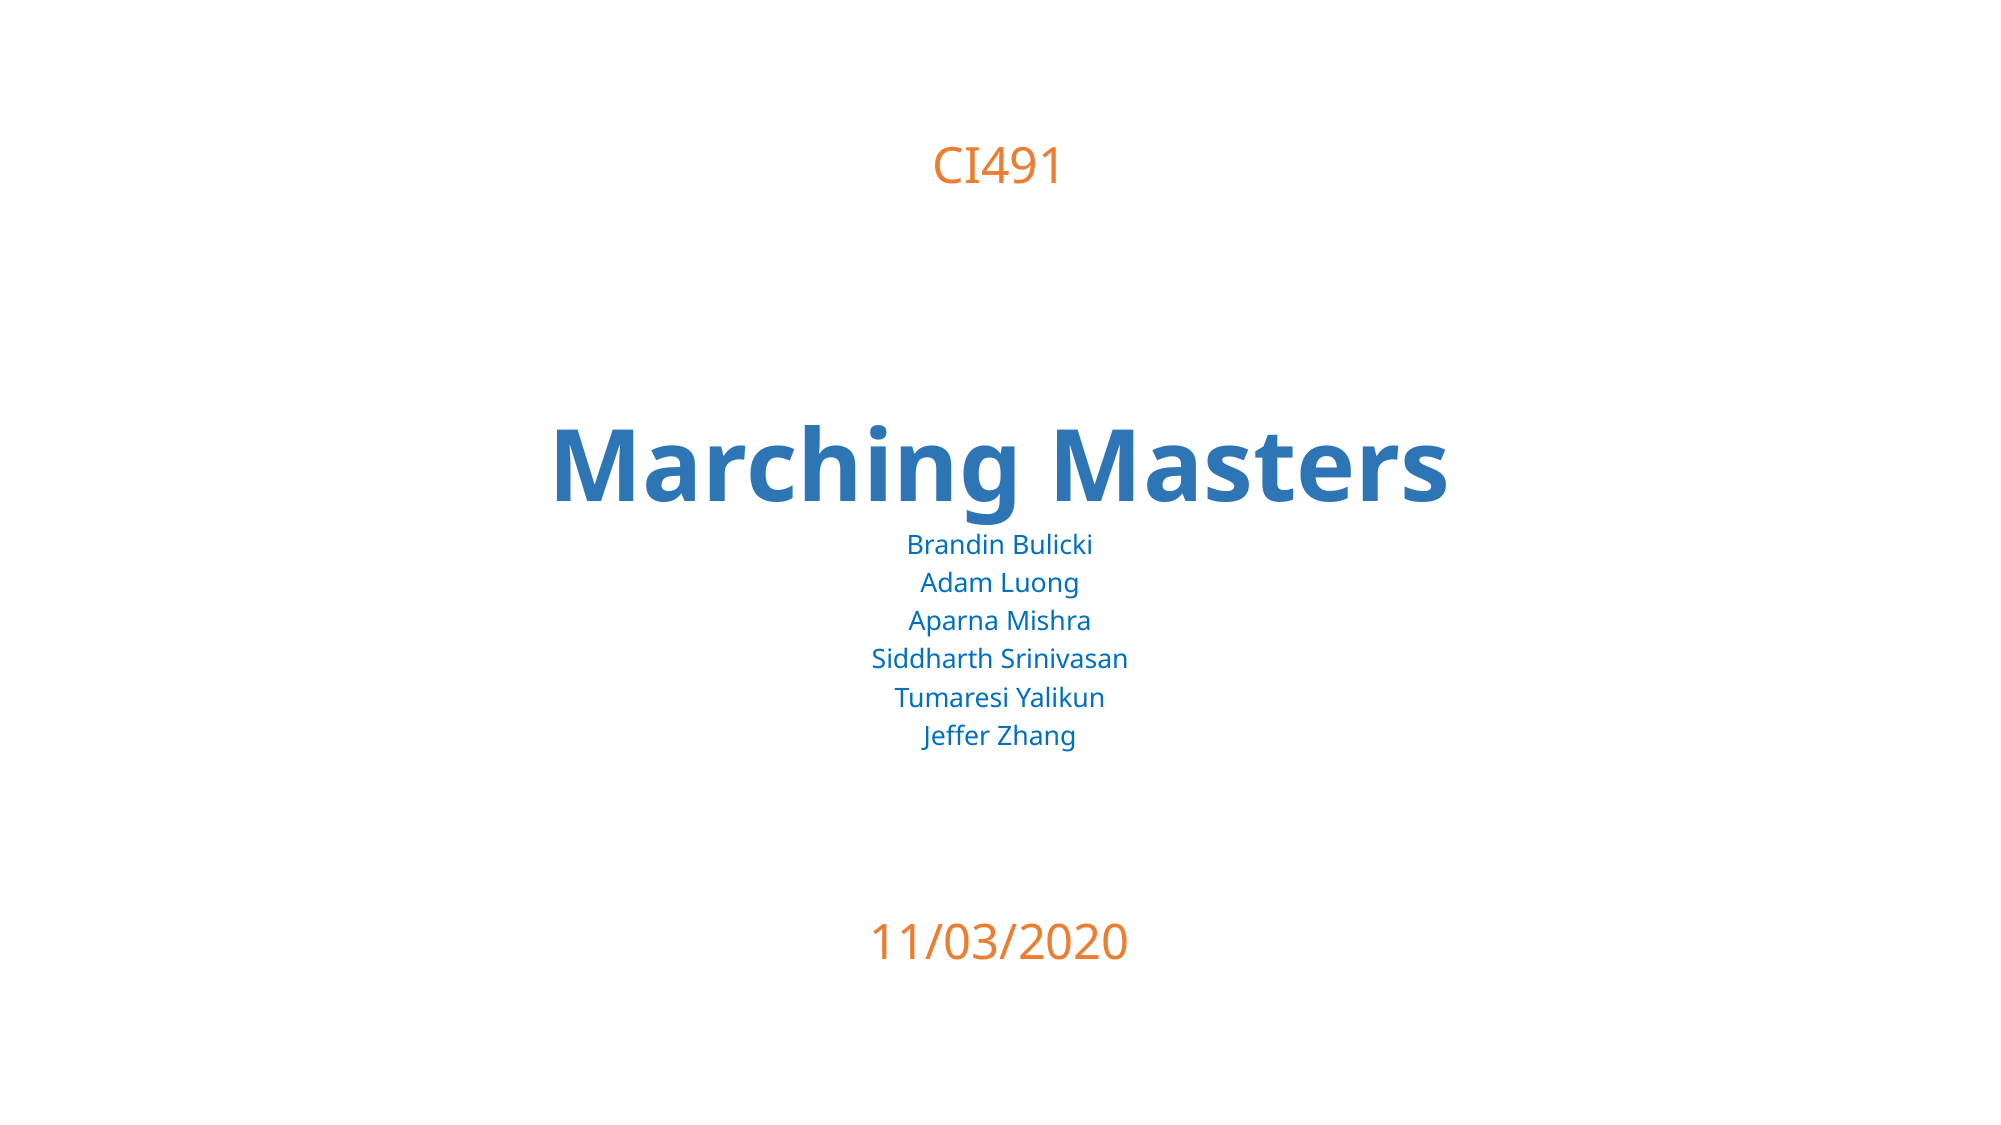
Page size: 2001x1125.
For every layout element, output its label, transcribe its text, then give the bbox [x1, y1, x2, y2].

title Marching Masters Brandin Bulicki Adam Luong Aparna Mishra Siddharth Srinivasan Tumaresi Yalikun Jeffer Zhang [249, 366, 1750, 759]
text_box CI491 [800, 125, 1200, 201]
subtitle 11/03/2020 [249, 891, 1750, 978]
